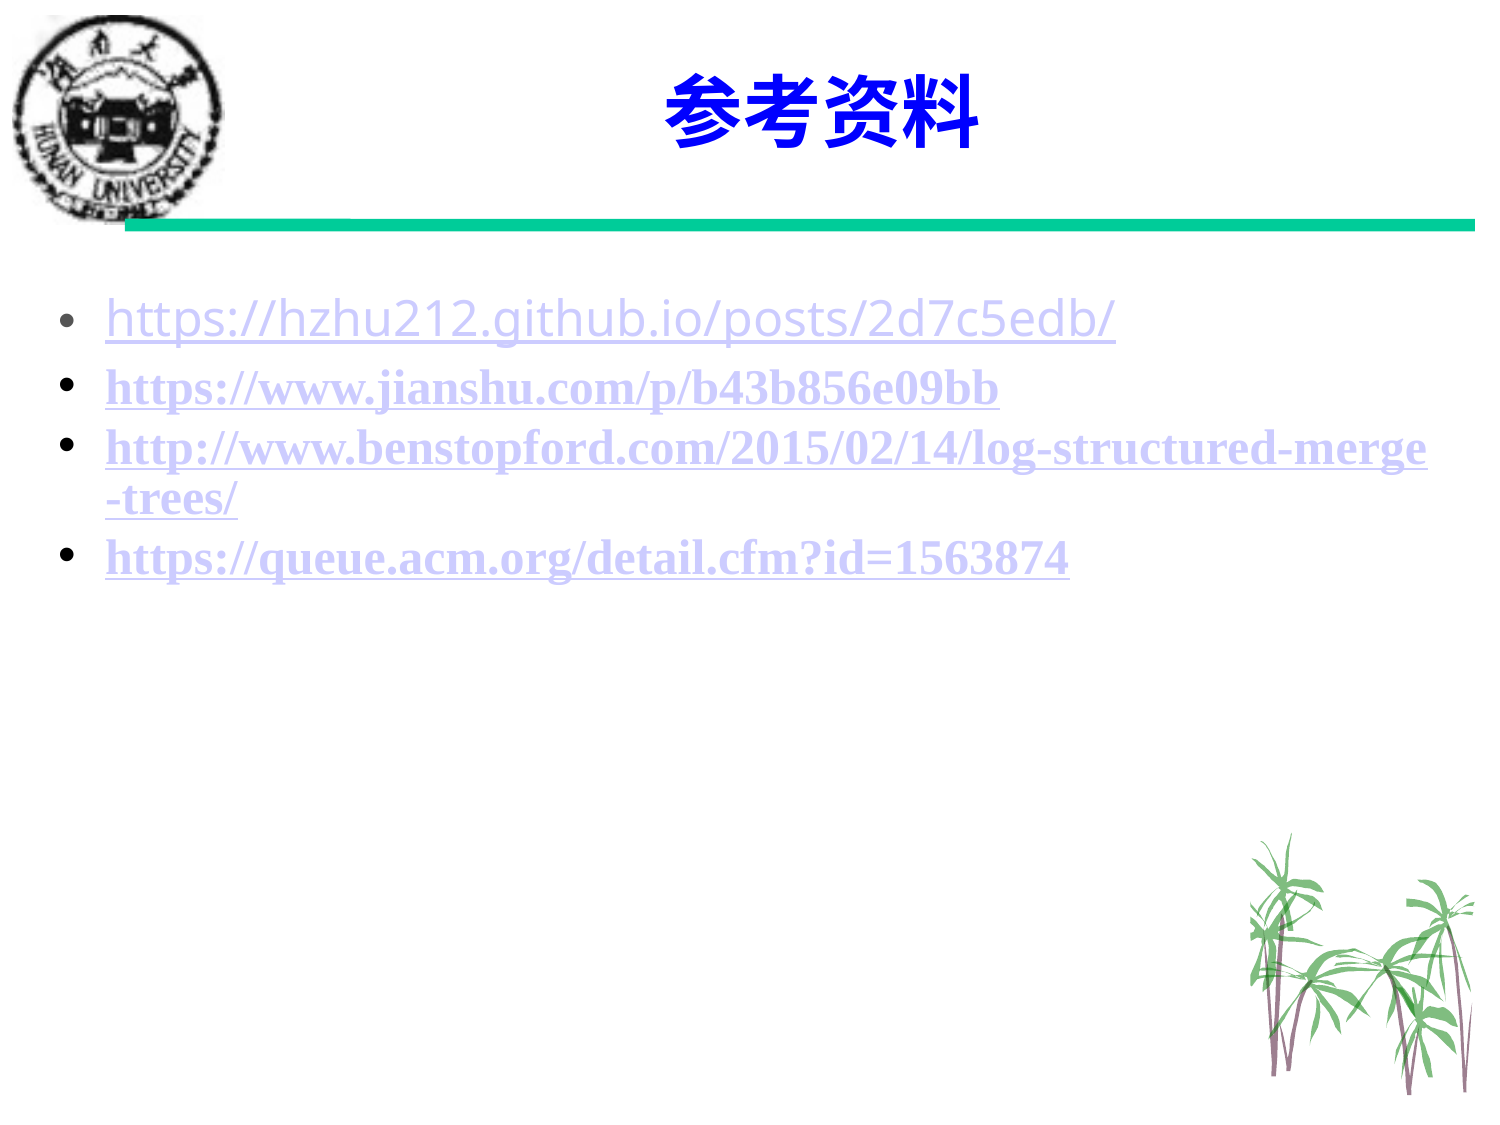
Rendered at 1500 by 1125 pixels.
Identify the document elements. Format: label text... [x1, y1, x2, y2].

text_box https://hzhu212.github.io/posts/2d7c5edb/ https://www.jianshu.com/p/b43b856e09bb http://www.benstopford.com/2015/02/14/log-structured-merge-trees/ https://queue.acm.org/detail.cfm?id=1563874 [43, 278, 1457, 986]
picture [12, 15, 225, 225]
text_box 参考资料 [144, 54, 1500, 204]
